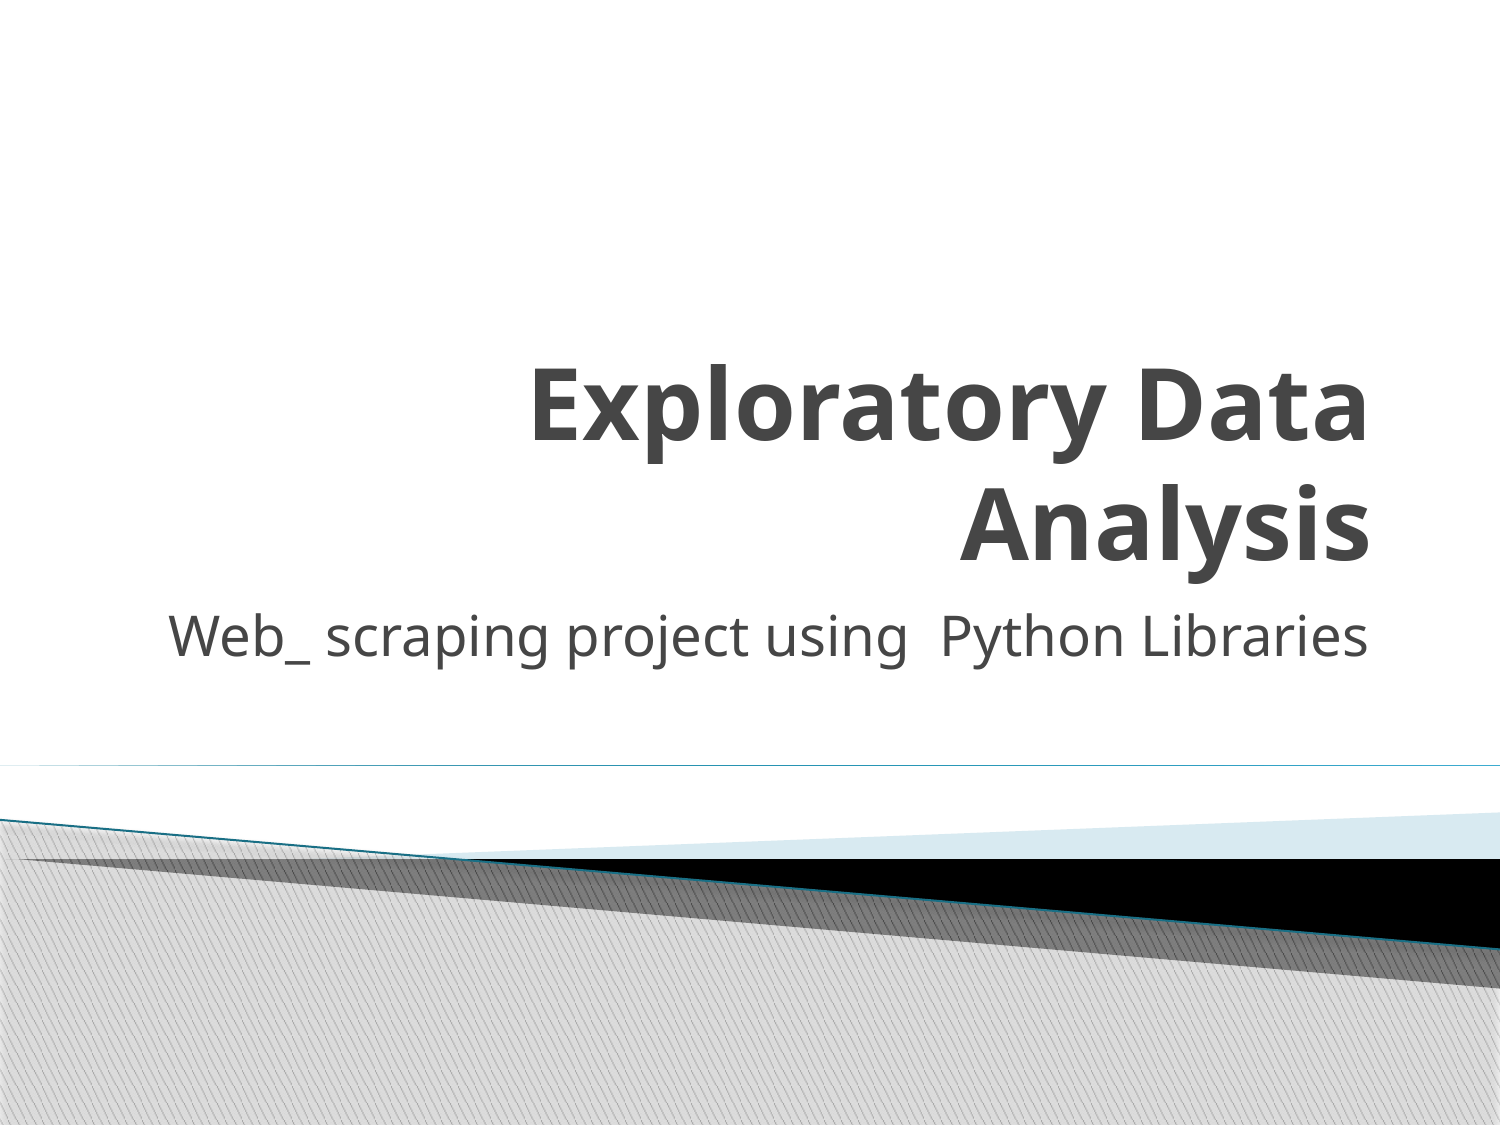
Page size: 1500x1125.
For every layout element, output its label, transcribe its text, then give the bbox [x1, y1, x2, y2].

picture [5, 859, 1500, 989]
subtitle Web_ scraping project using Python Libraries [112, 592, 1388, 790]
title Exploratory Data Analysis [112, 287, 1388, 588]
